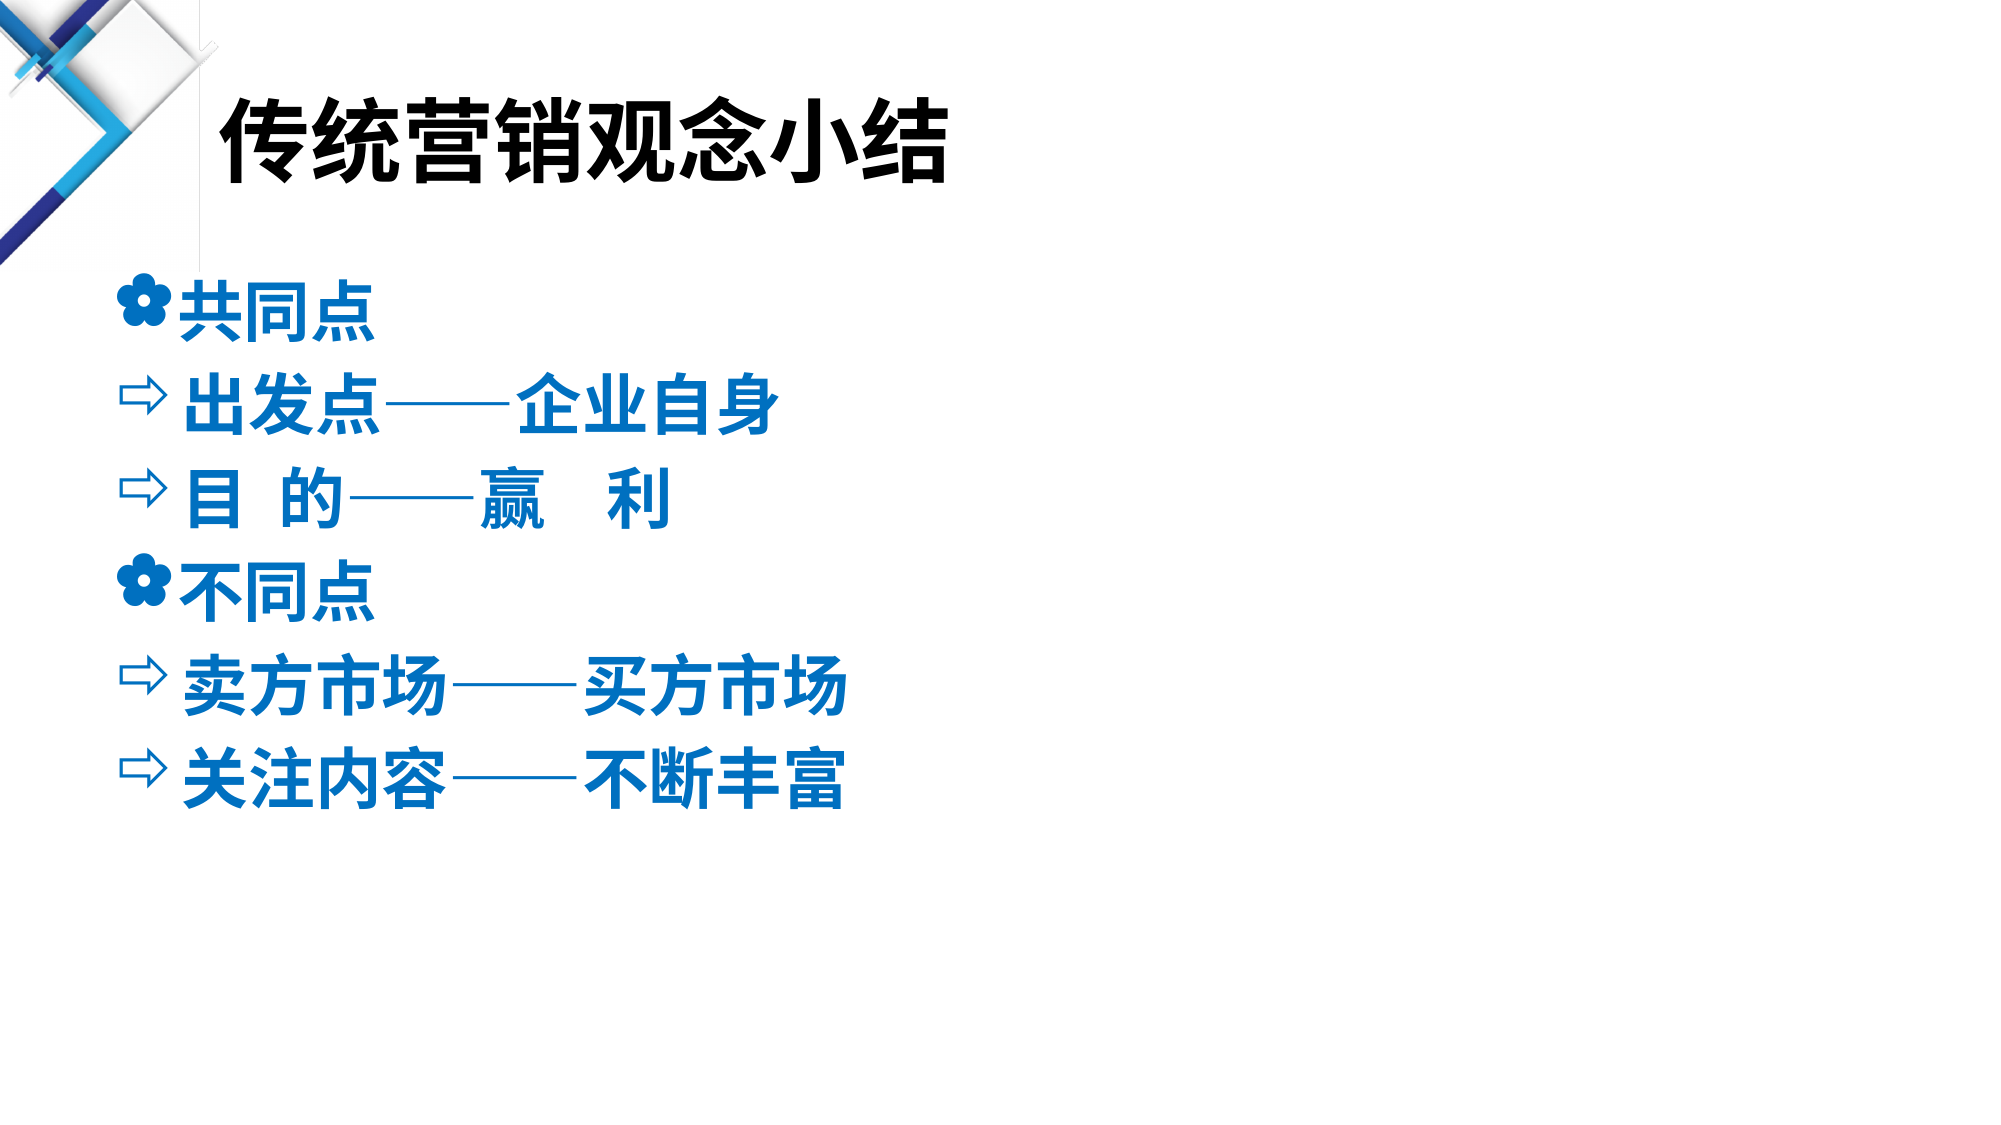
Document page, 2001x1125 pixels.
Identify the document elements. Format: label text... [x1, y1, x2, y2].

picture [0, 0, 220, 272]
title 传统营销观念小结 [203, 45, 1900, 233]
list 共同点 出发点——企业自身 目 的——赢 利 不同点 卖方市场——买方市场 关注内容——不断丰富 [99, 262, 1900, 1005]
